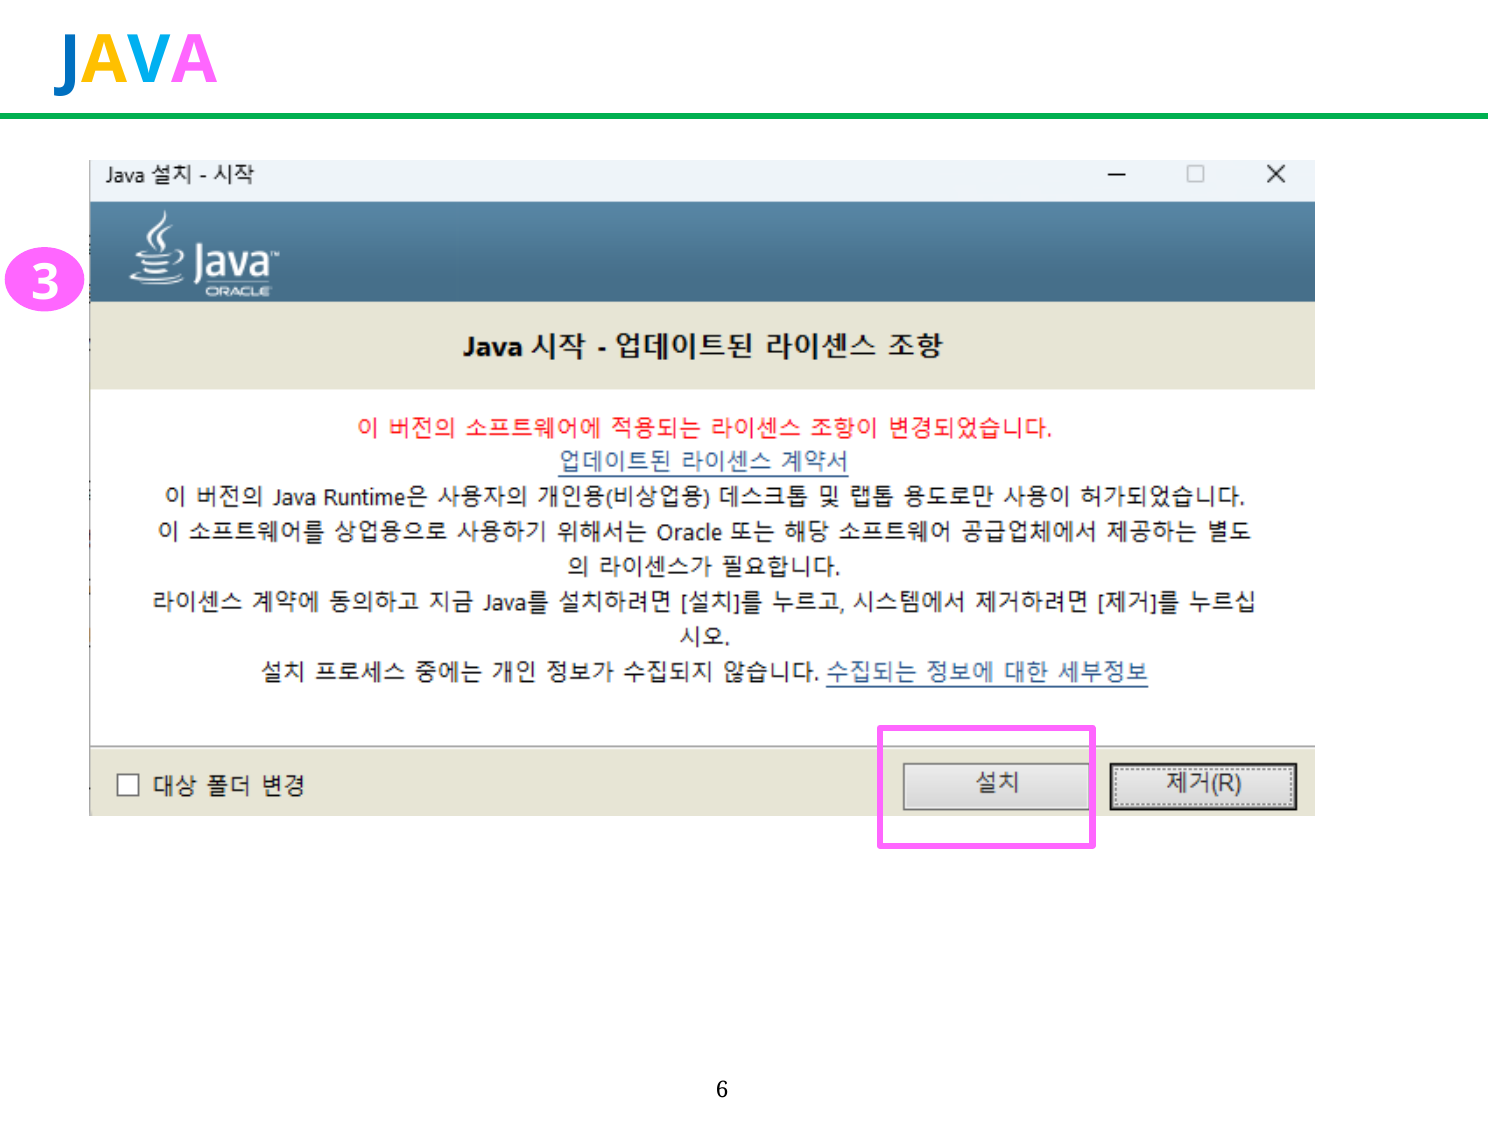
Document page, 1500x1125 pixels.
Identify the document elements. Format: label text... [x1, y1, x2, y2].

slide_number 6 [683, 1066, 761, 1116]
picture [89, 160, 1315, 816]
title JAVA [44, 11, 880, 100]
text_box [879, 816, 1093, 847]
text_box 3 [2, 244, 87, 314]
